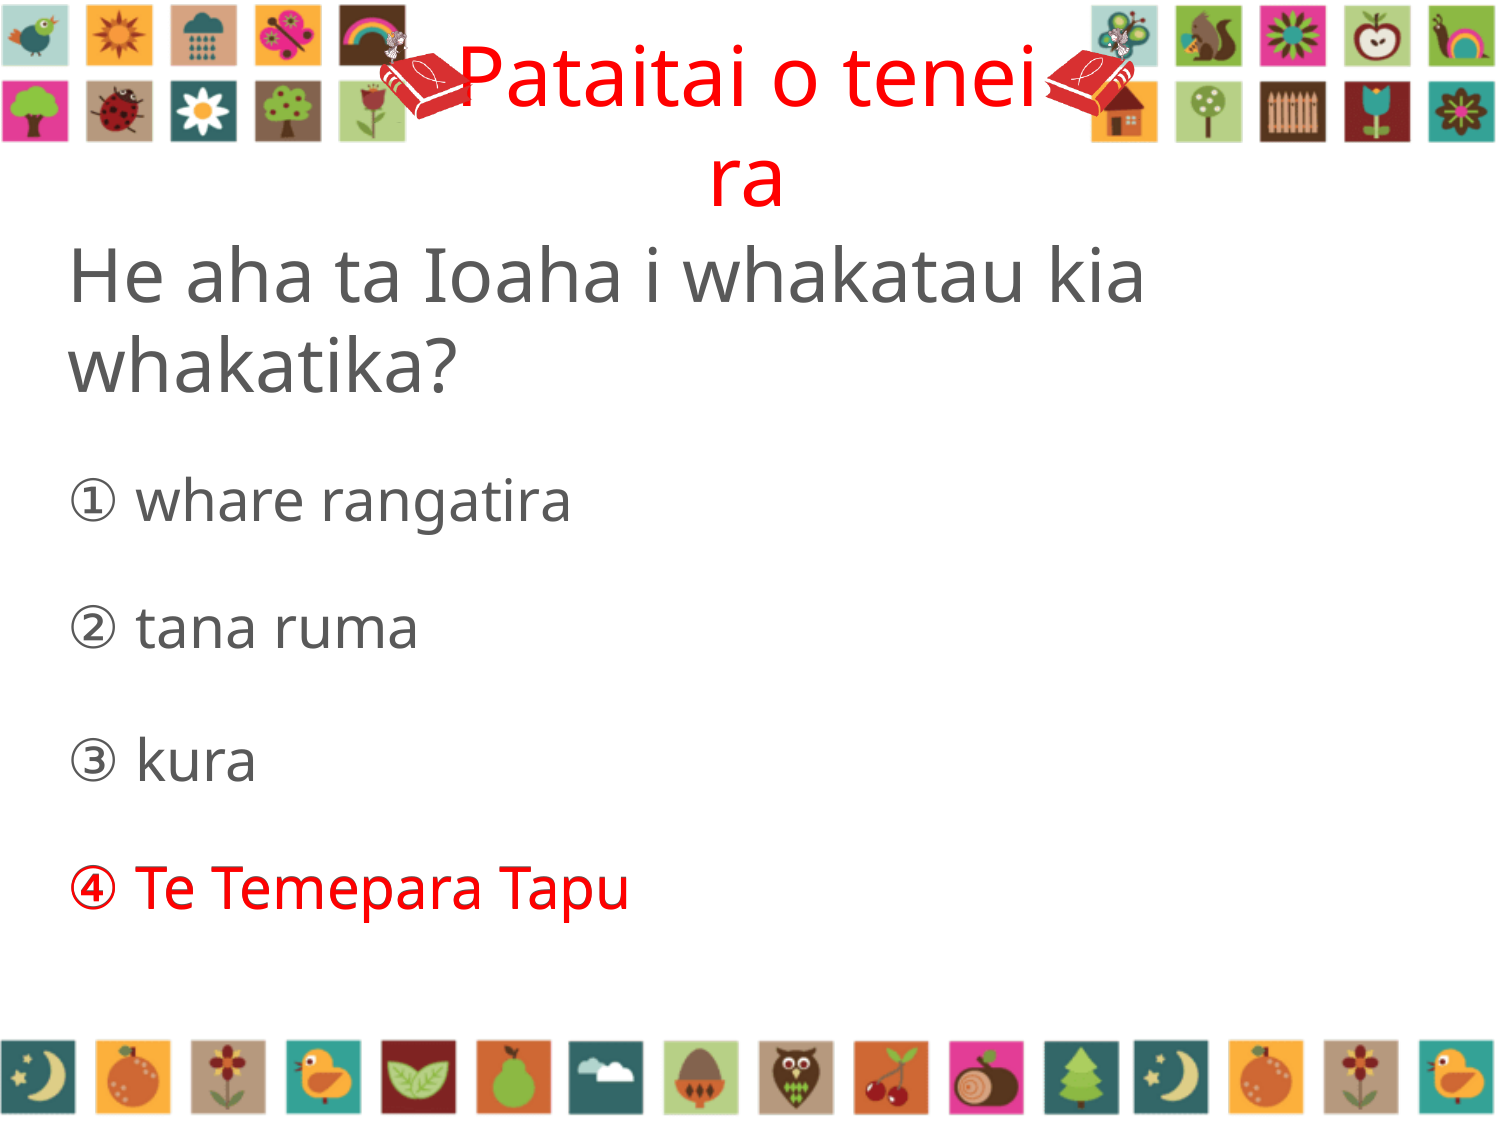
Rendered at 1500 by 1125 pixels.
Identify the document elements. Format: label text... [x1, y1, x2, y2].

text_box He aha ta Ioaha i whakatau kia whakatika? [53, 219, 1436, 415]
text_box ③ kura [53, 716, 1483, 801]
text_box ② tana ruma [53, 582, 1436, 668]
text_box Pataitai o tenei ra [414, 16, 1080, 219]
picture [1013, 3, 1500, 150]
text_box ① whare rangatira [53, 456, 1436, 541]
text_box ④ Te Temepara Tapu [53, 843, 1483, 929]
picture [0, 3, 505, 150]
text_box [0, 1028, 1500, 1118]
